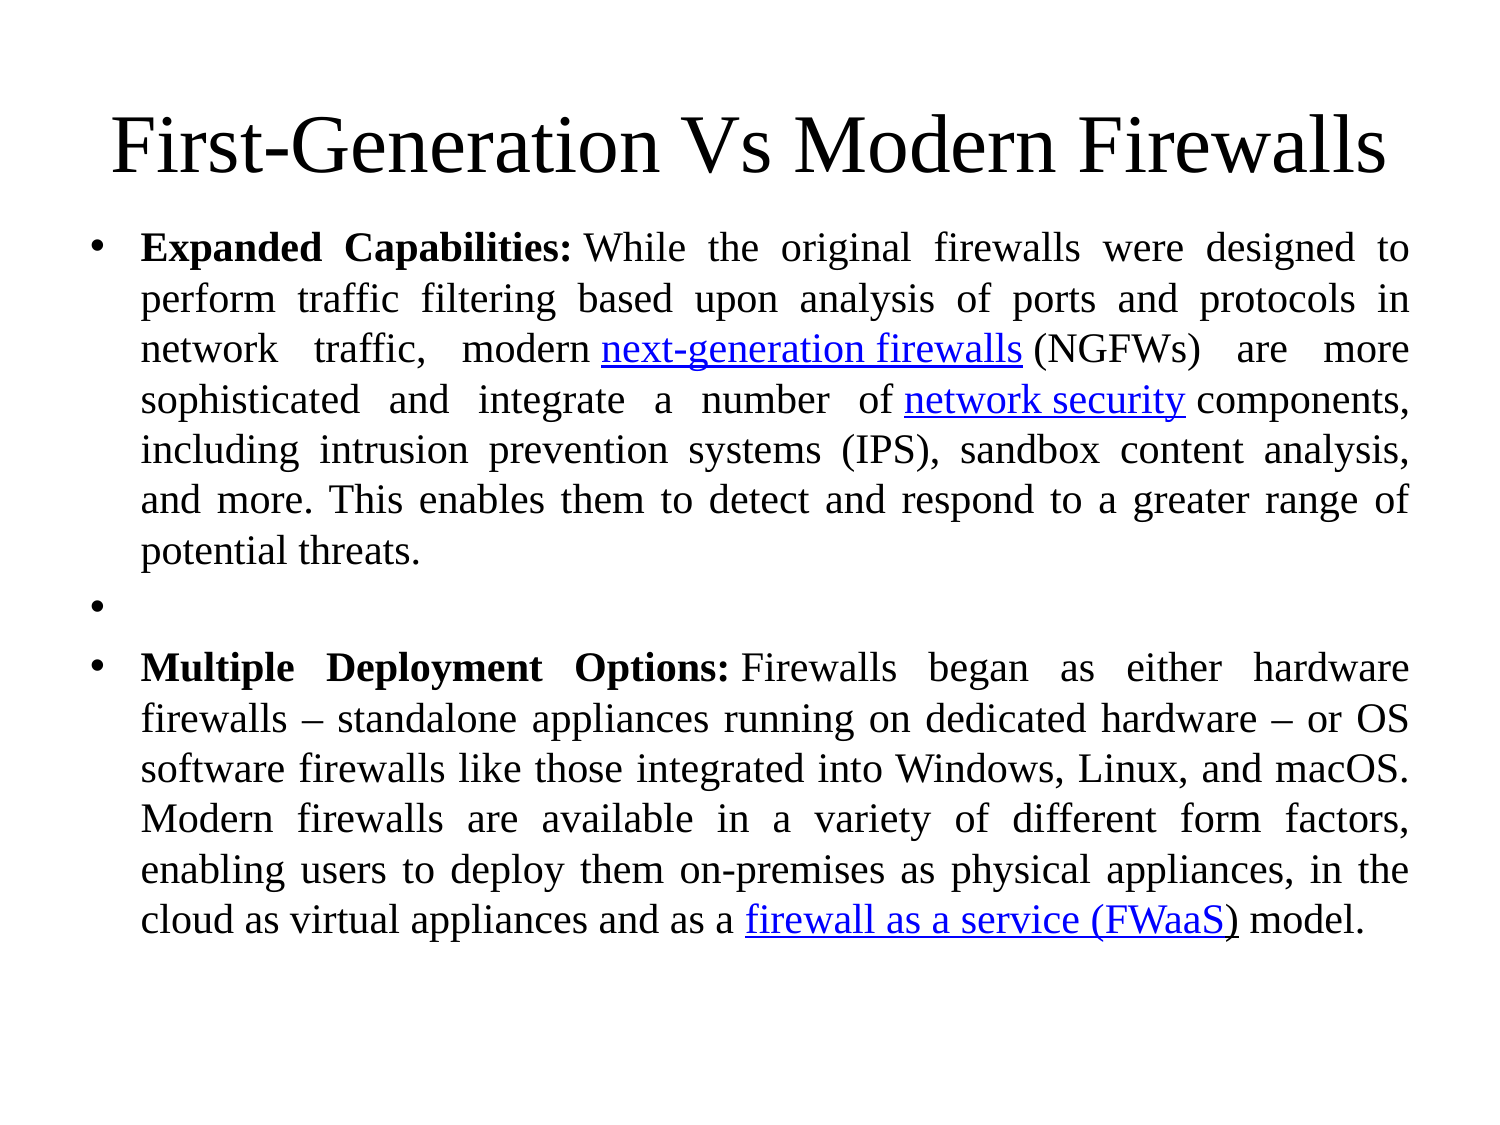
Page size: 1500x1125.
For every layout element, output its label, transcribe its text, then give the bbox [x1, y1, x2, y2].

list Expanded Capabilities: While the original firewalls were designed to perform traffic filtering based upon analysis of ports and protocols in network traffic, modern next-generation firewalls (NGFWs) are more sophisticated and integrate a number of network security components, including intrusion prevention systems (IPS), sandbox content analysis, and more. This enables them to detect and respond to a greater range of potential threats. Multiple Deployment Options: Firewalls began as either hardware firewalls – standalone appliances running on dedicated hardware – or OS software firewalls like those integrated into Windows, Linux, and macOS. Modern firewalls are available in a variety of different form factors, enabling users to deploy them on-premises as physical appliances, in the cloud as virtual appliances and as a firewall as a service (FWaaS) model. [75, 212, 1425, 1005]
title First-Generation Vs Modern Firewalls [75, 45, 1425, 212]
